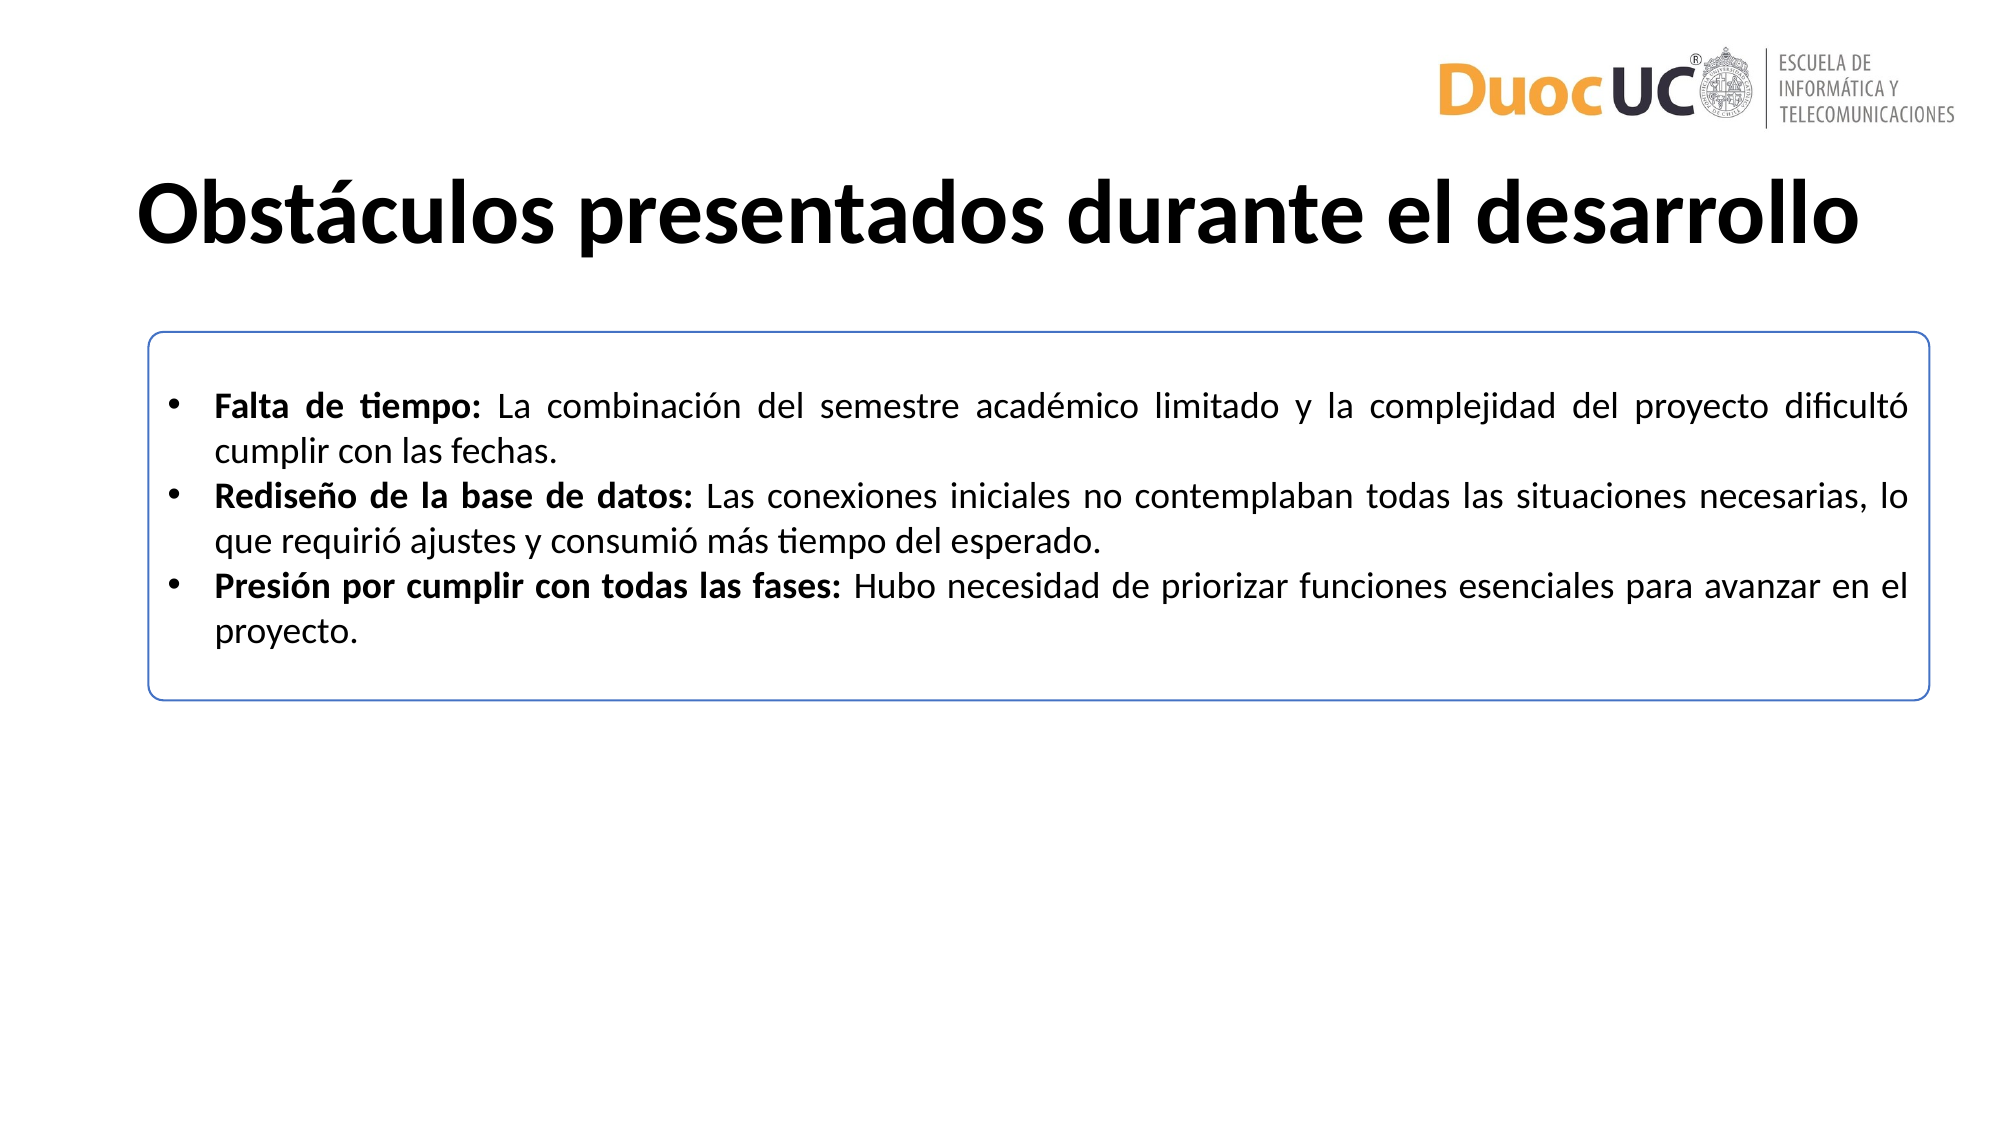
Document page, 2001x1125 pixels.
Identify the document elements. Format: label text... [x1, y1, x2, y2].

picture [1438, 33, 1955, 164]
text_box Falta de tiempo: La combinación del semestre académico limitado y la complejidad del proyecto dificultó cumplir con las fechas. Rediseño de la base de datos: Las conexiones iniciales no contemplaban todas las situaciones necesarias, lo que requirió ajustes y consumió más tiempo del esperado. Presión por cumplir con todas las fases: Hubo necesidad de priorizar funciones esenciales para avanzar en el proyecto. [148, 331, 1930, 701]
text_box Obstáculos presentados durante el desarrollo [0, 144, 2000, 270]
